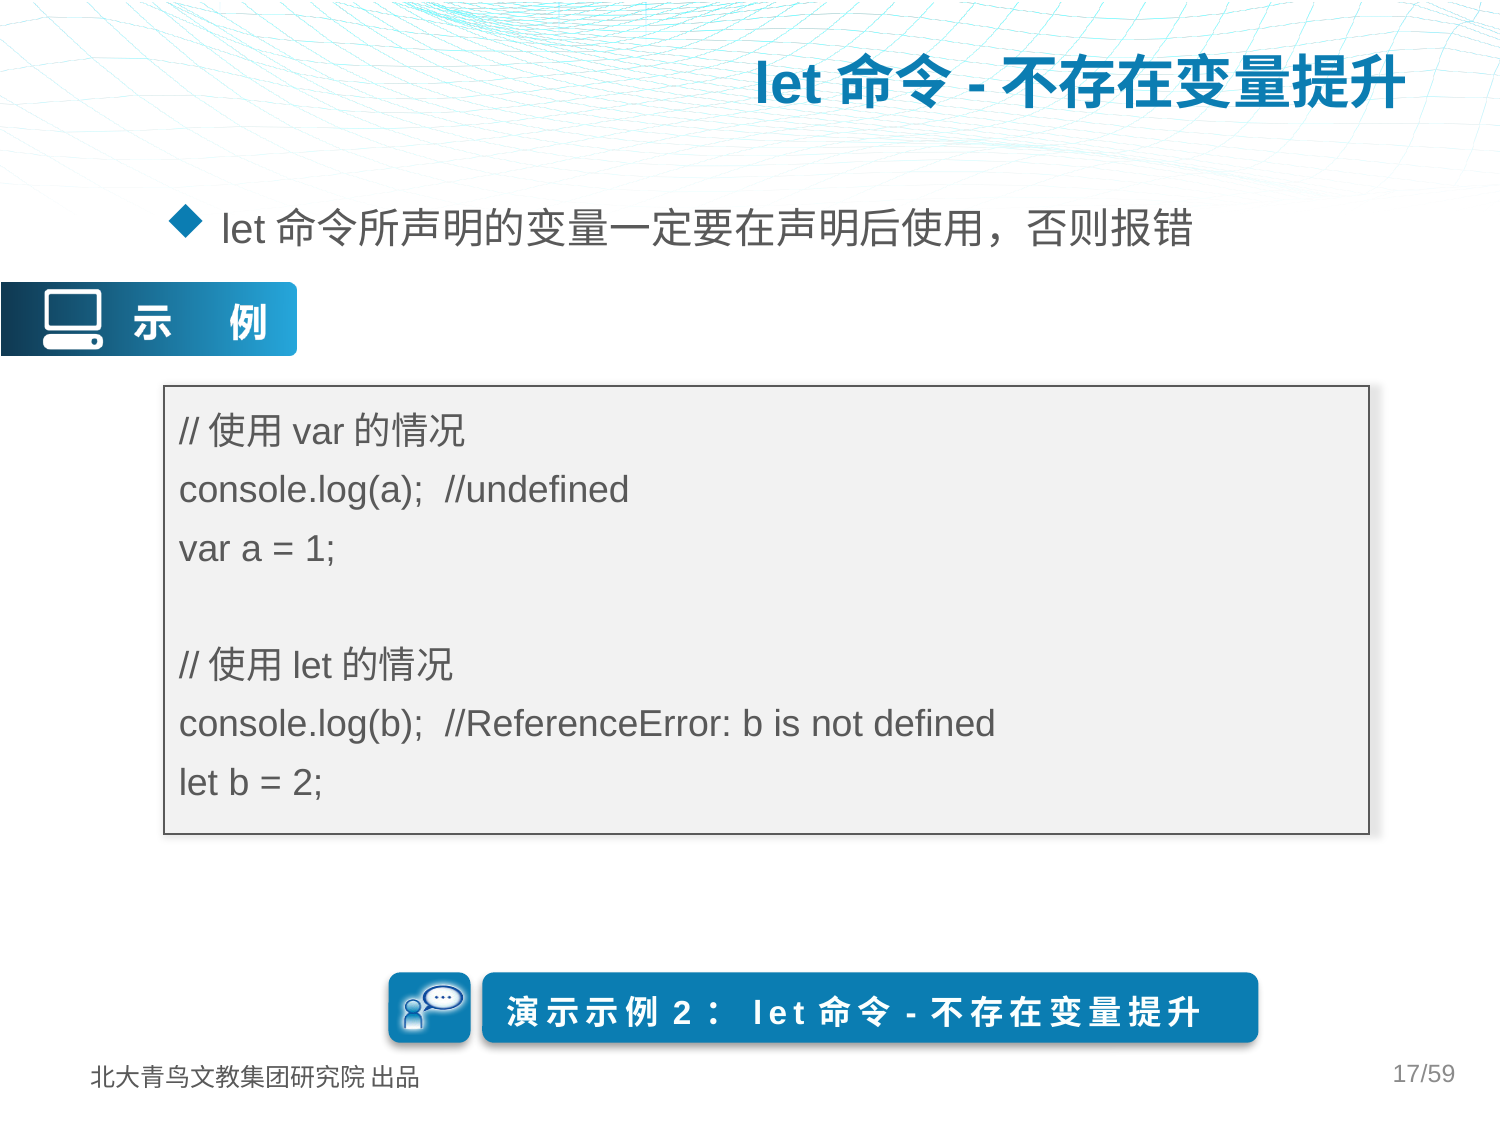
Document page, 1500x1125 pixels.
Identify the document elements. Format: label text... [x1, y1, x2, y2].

list let命令所声明的变量一定要在声明后使用，否则报错 [150, 184, 1424, 894]
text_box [386, 972, 1259, 1043]
text_box //使用var的情况 console.log(a); //undefined var a = 1; //使用let的情况 console.log(b); //ReferenceError: b is not defined let b = 2; [164, 385, 1369, 835]
picture [0, 2, 1500, 215]
slide_number 17/59 [1120, 1042, 1471, 1103]
picture [0, 282, 297, 357]
title let命令-不存在变量提升 [150, 45, 1424, 114]
